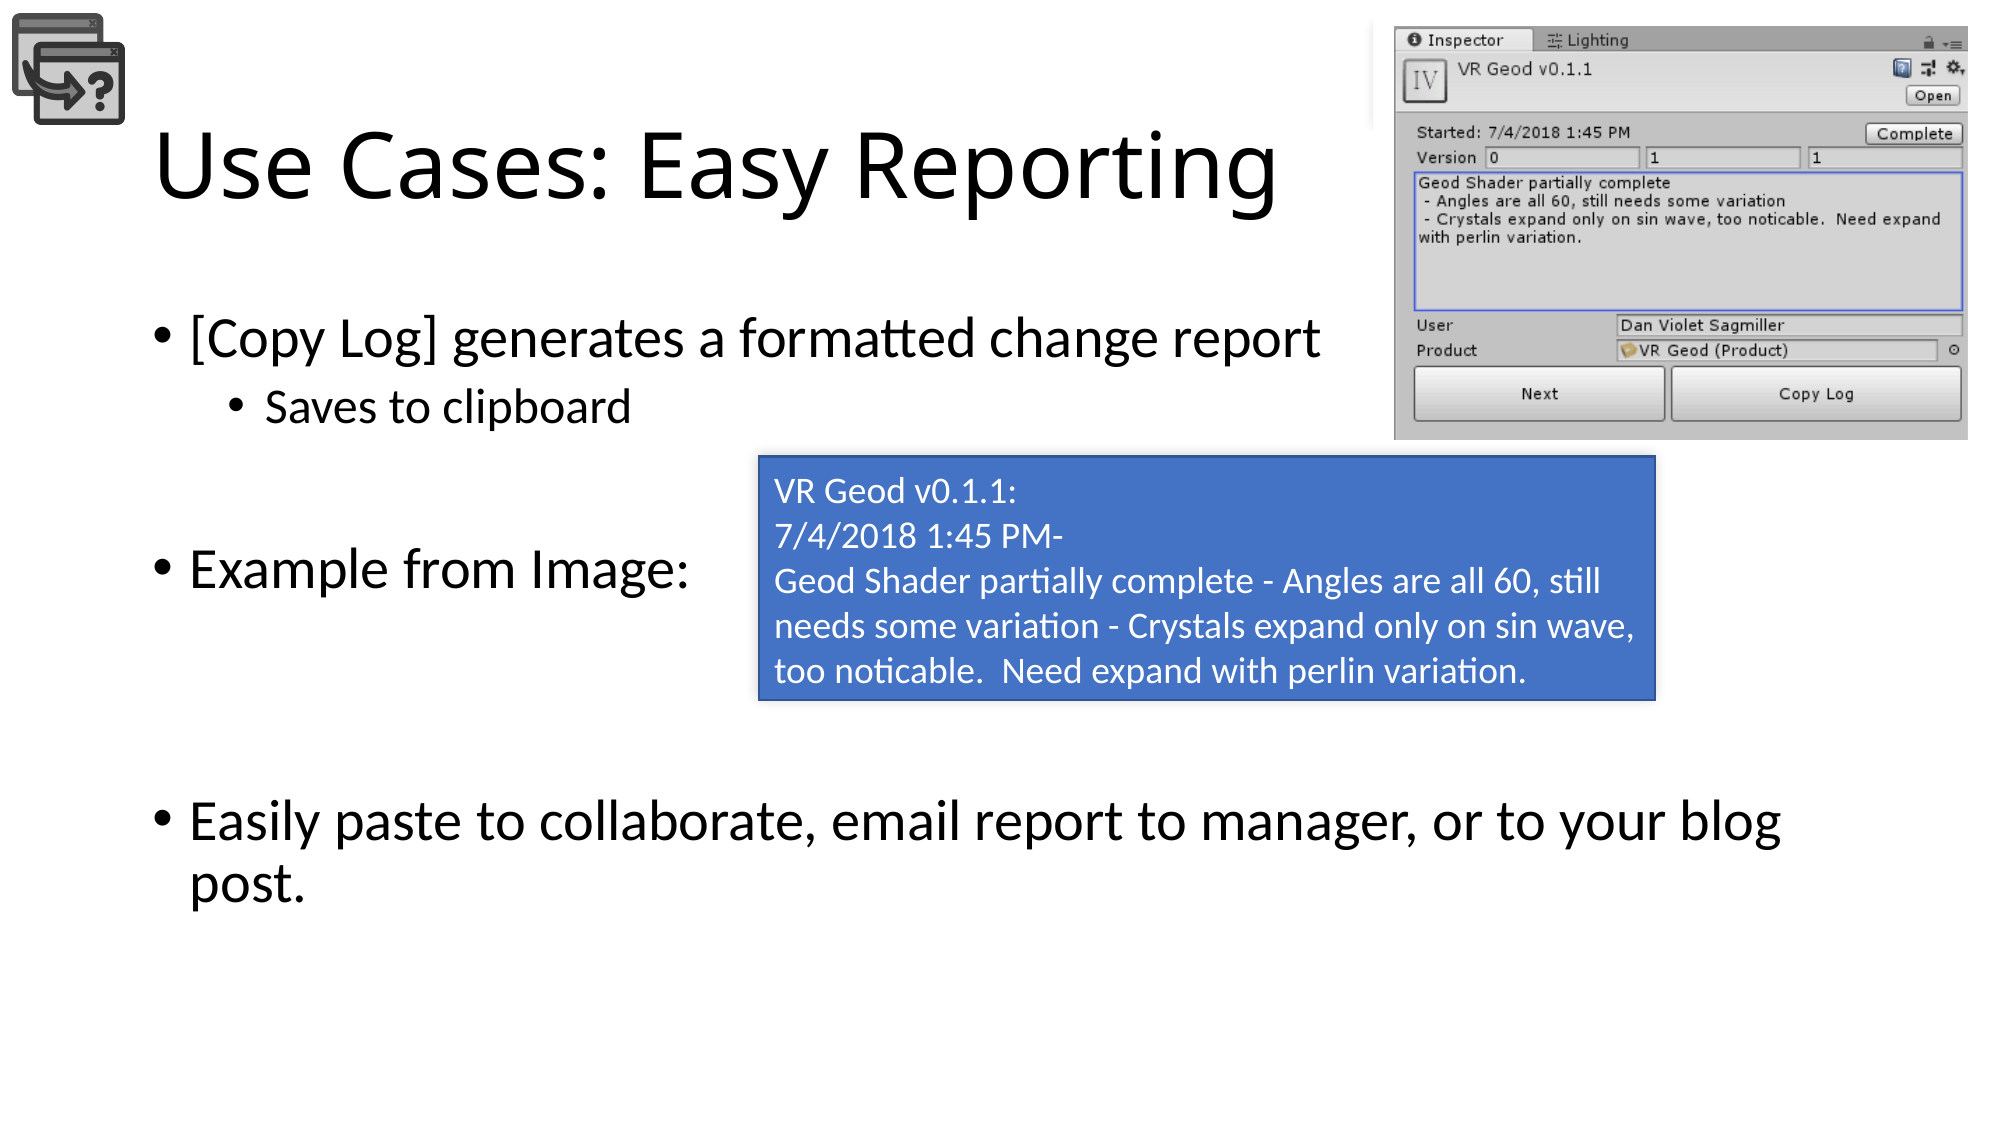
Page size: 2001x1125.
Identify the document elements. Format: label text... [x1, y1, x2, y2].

picture [1393, 25, 1969, 440]
list [Copy Log] generates a formatted change report Saves to clipboard Example from Image: Easily paste to collaborate, email report to manager, or to your blog post. [137, 299, 1863, 1014]
picture [12, 13, 125, 125]
title Use Cases: Easy Reporting [137, 59, 1373, 278]
text_box VR Geod v0.1.1: 7/4/2018 1:45 PM- Geod Shader partially complete - Angles are all 60, still needs some variation - Crystals expand only on sin wave, too noticable. Need expand with perlin variation. [758, 455, 1656, 701]
